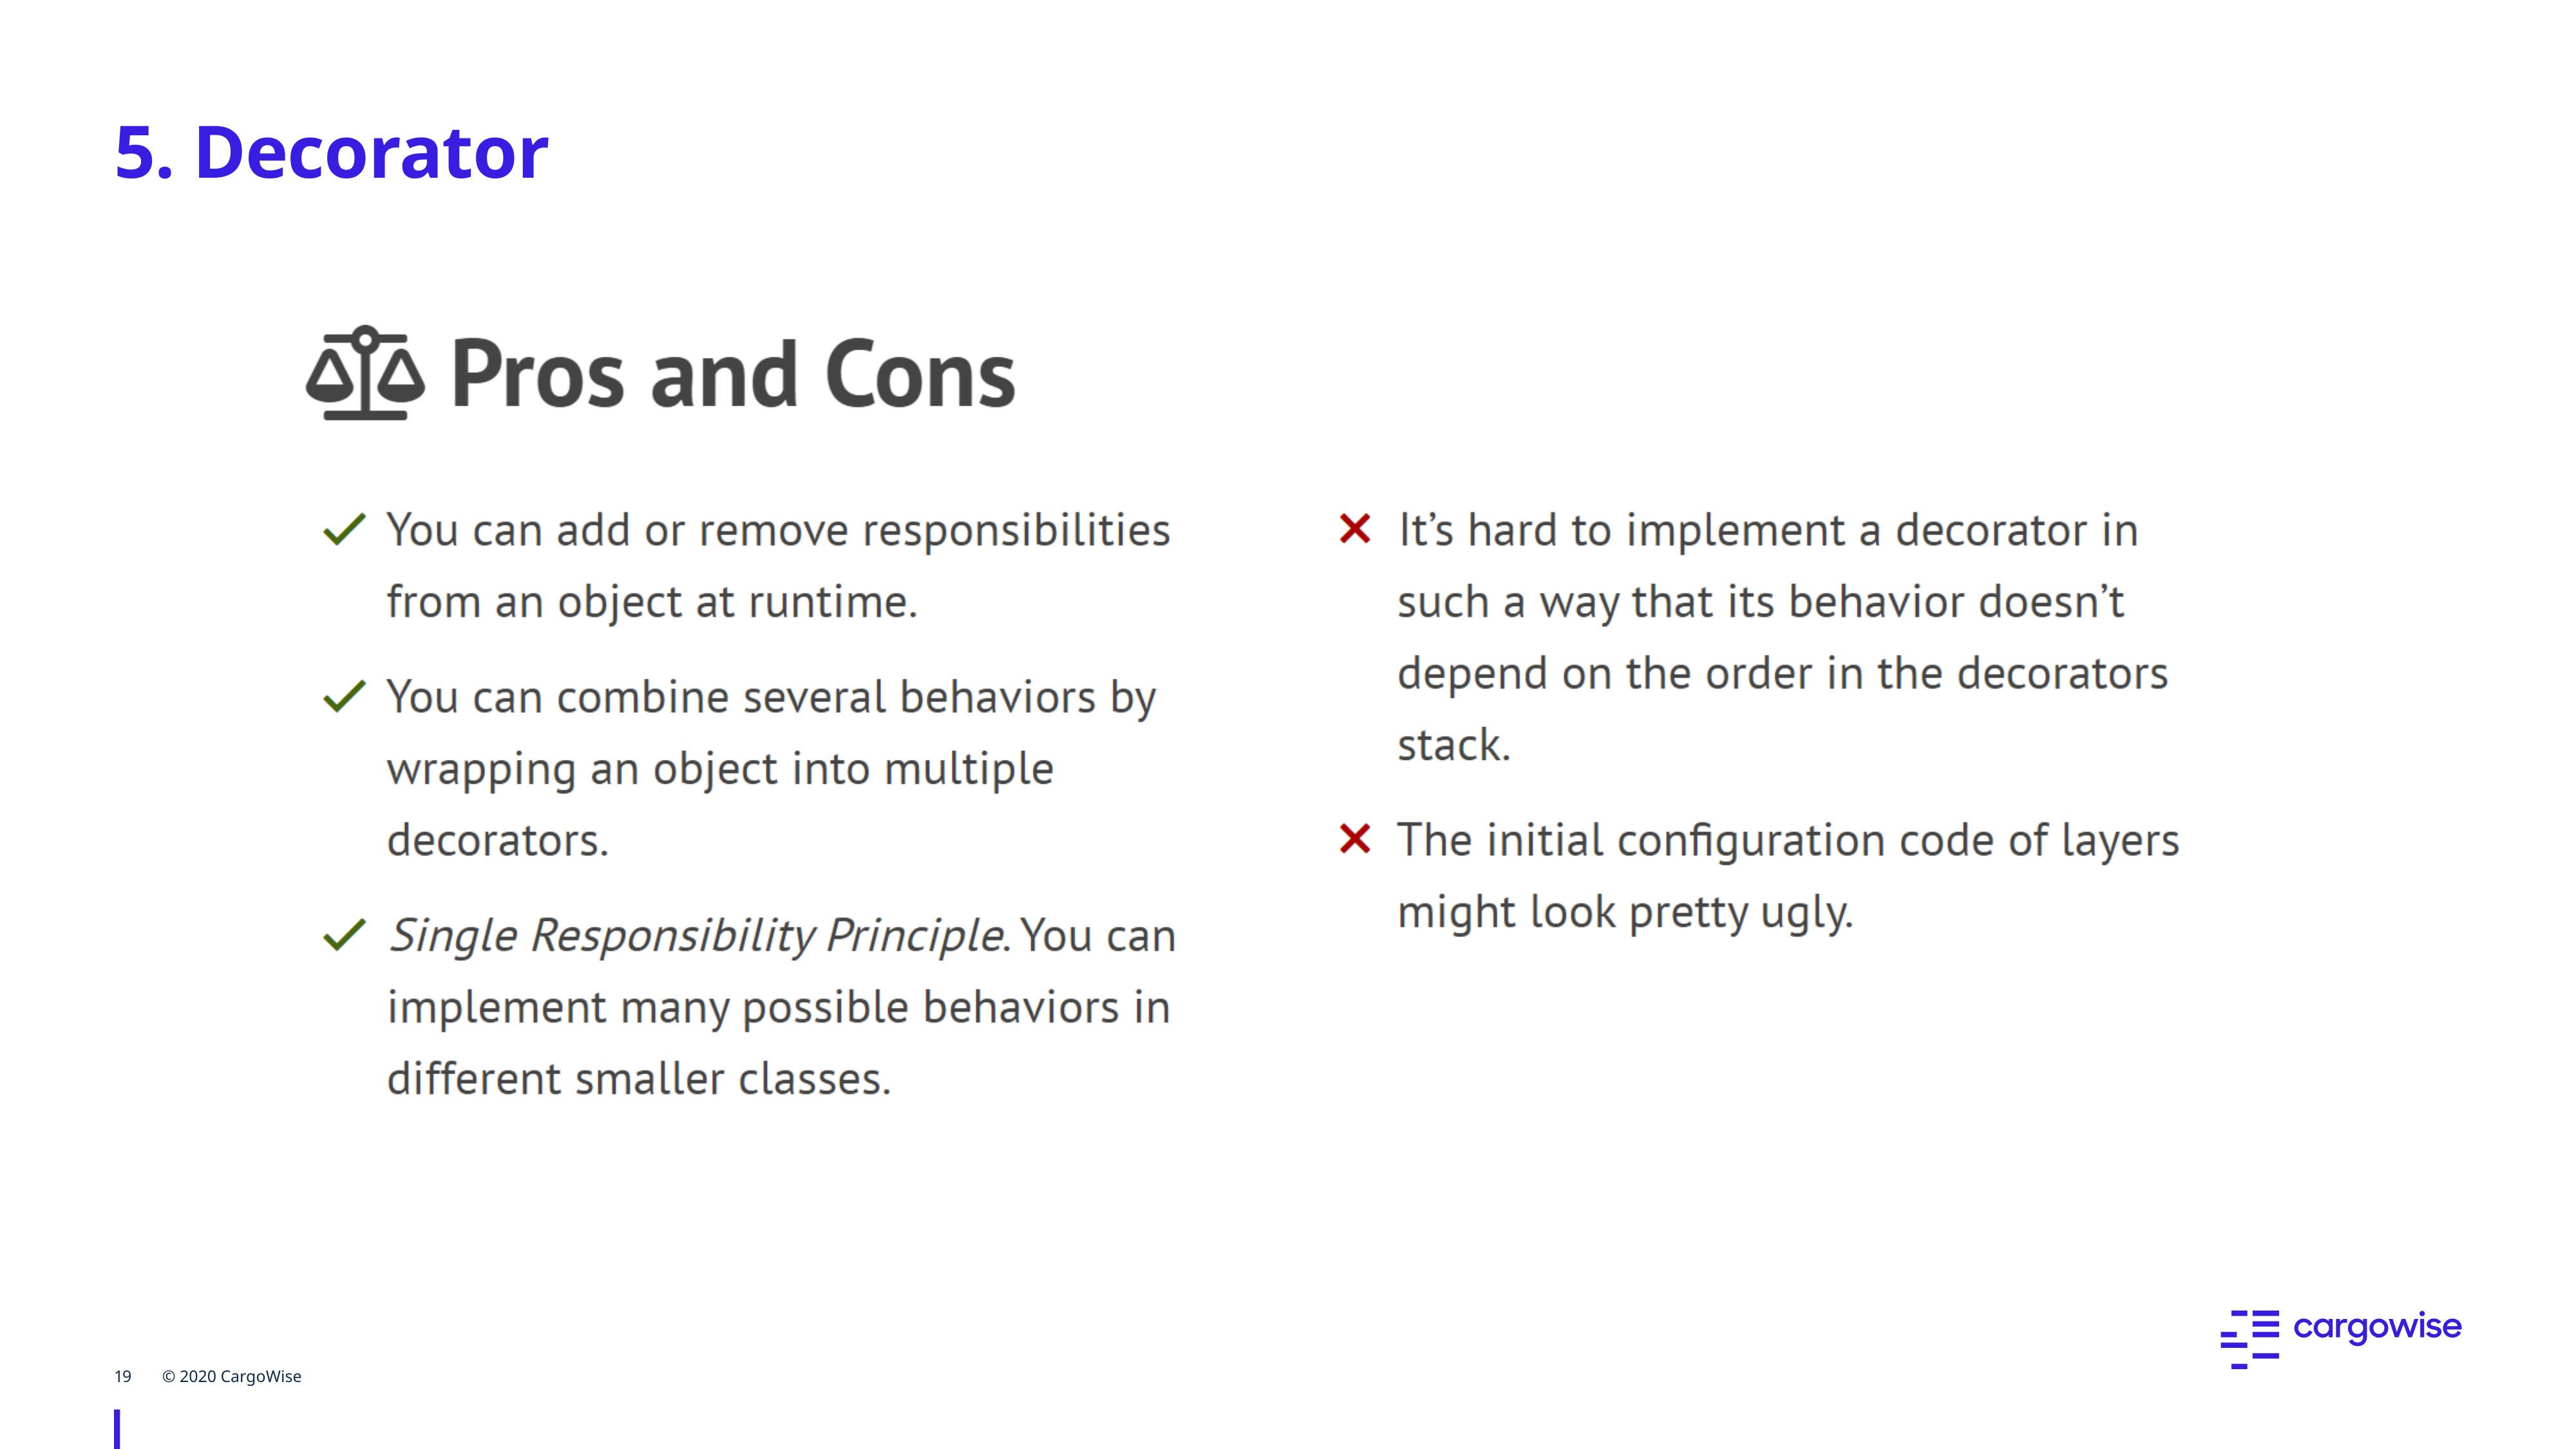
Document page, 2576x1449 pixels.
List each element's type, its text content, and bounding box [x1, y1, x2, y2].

picture [261, 292, 2213, 1163]
title 5. Decorator [114, 118, 2460, 193]
footer © 2020 CargoWise [162, 1368, 375, 1388]
slide_number 19 [114, 1368, 147, 1388]
picture [2221, 1311, 2462, 1369]
